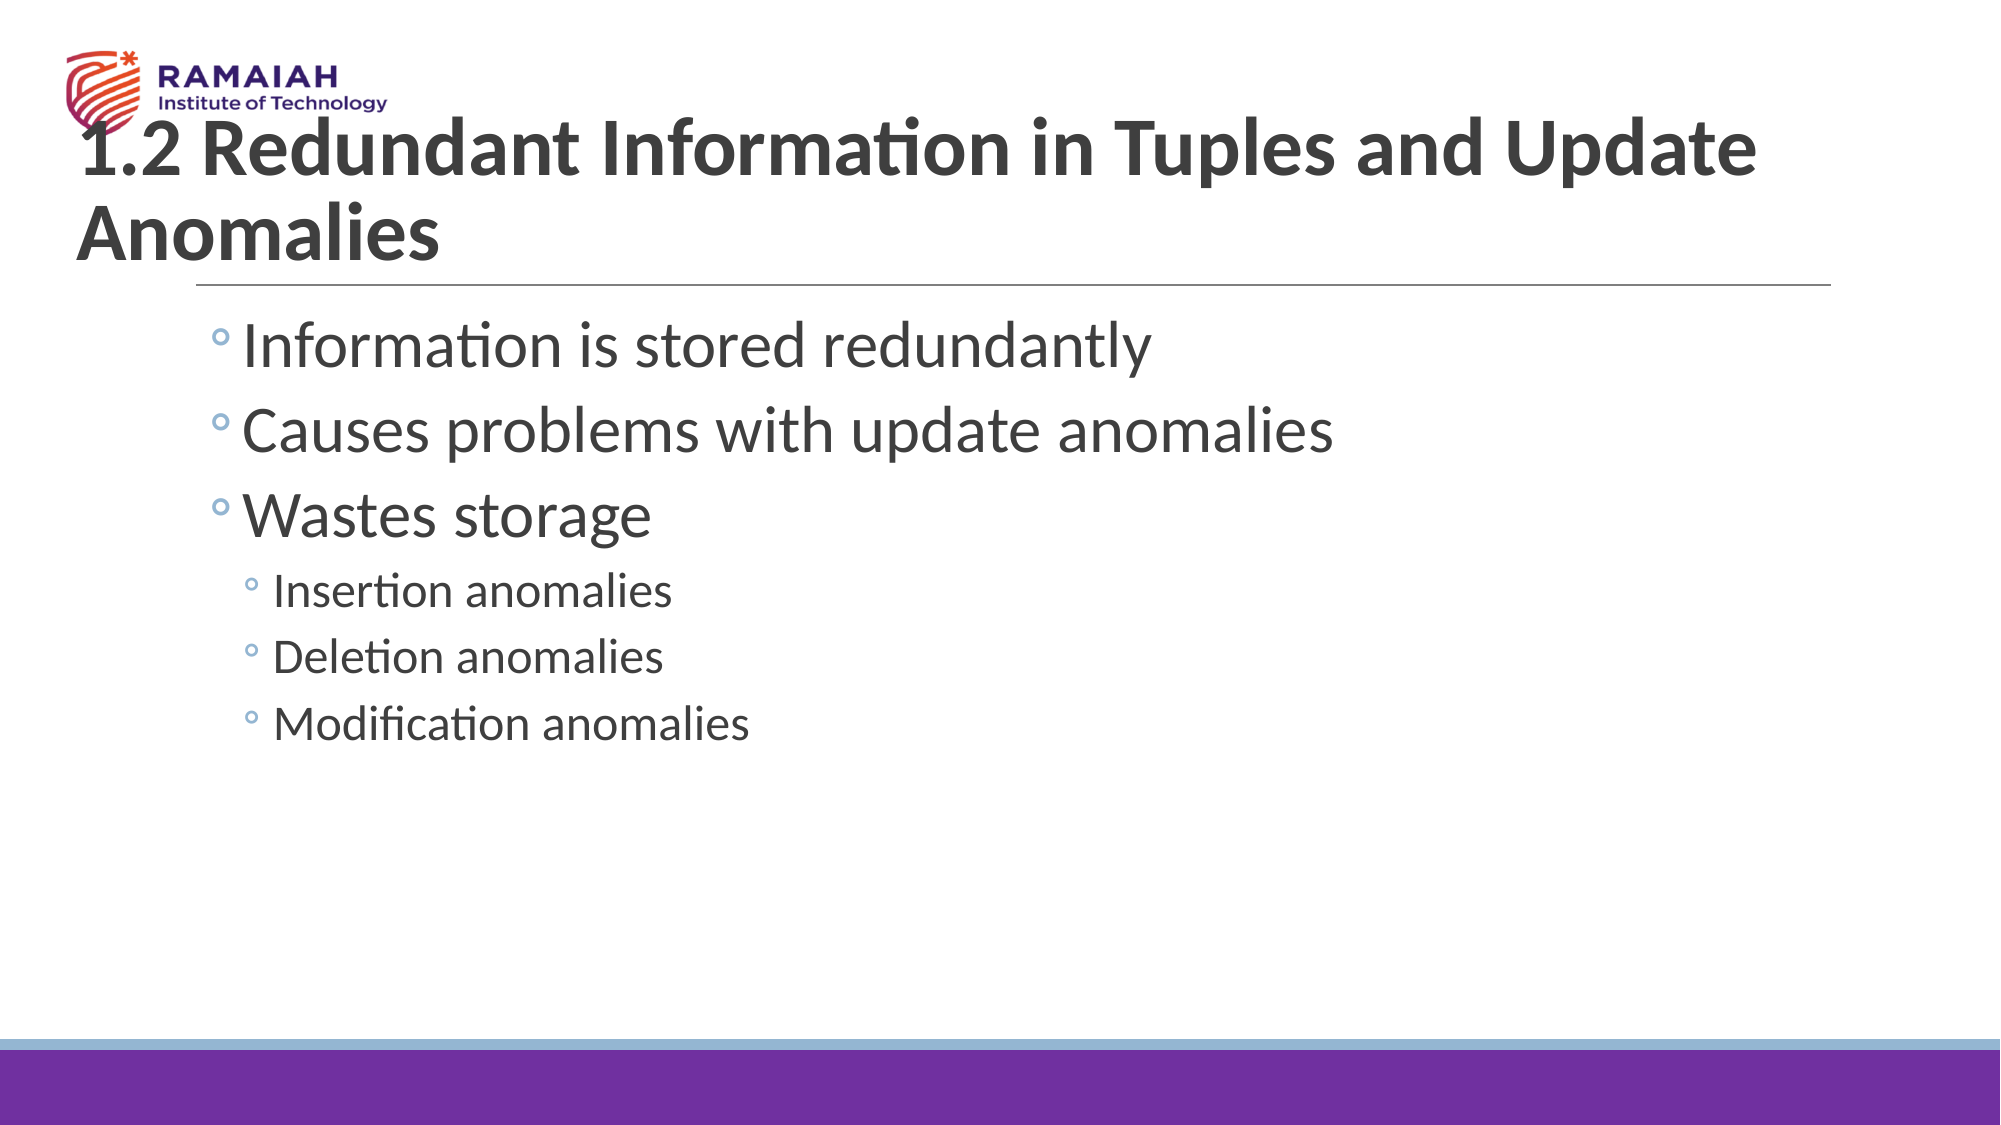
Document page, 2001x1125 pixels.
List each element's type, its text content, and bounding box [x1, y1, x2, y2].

picture [28, 5, 429, 166]
title 1.2 Redundant Information in Tuples and Update Anomalies [61, 47, 2000, 285]
list Information is stored redundantly Causes problems with update anomalies Wastes storage Insertion anomalies Deletion anomalies Modification anomalies [180, 302, 1830, 963]
